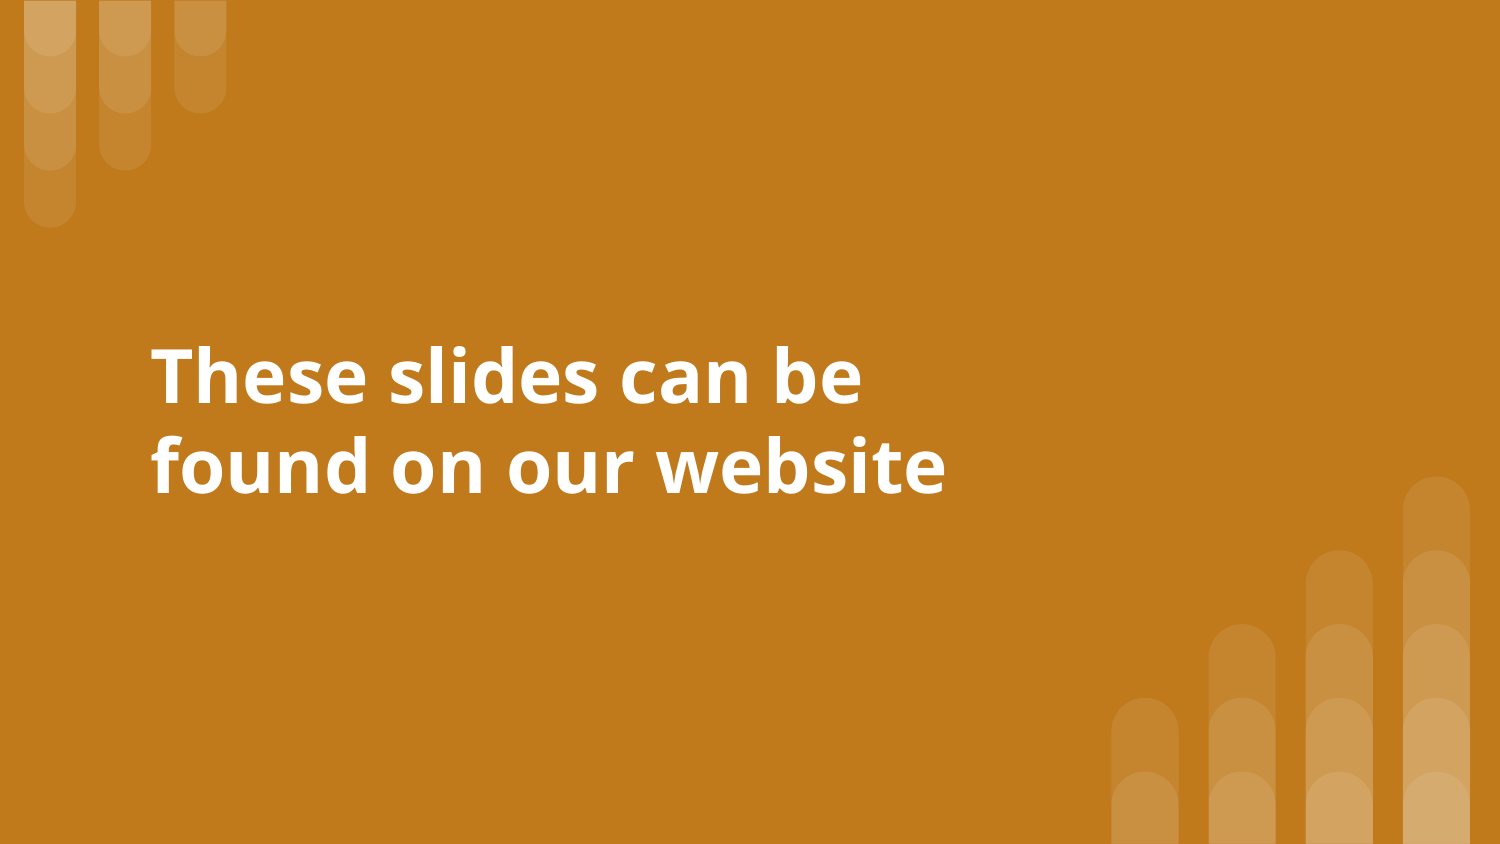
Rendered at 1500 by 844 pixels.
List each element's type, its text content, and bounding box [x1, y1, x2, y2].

title These slides can be found on our website [135, 264, 1097, 572]
